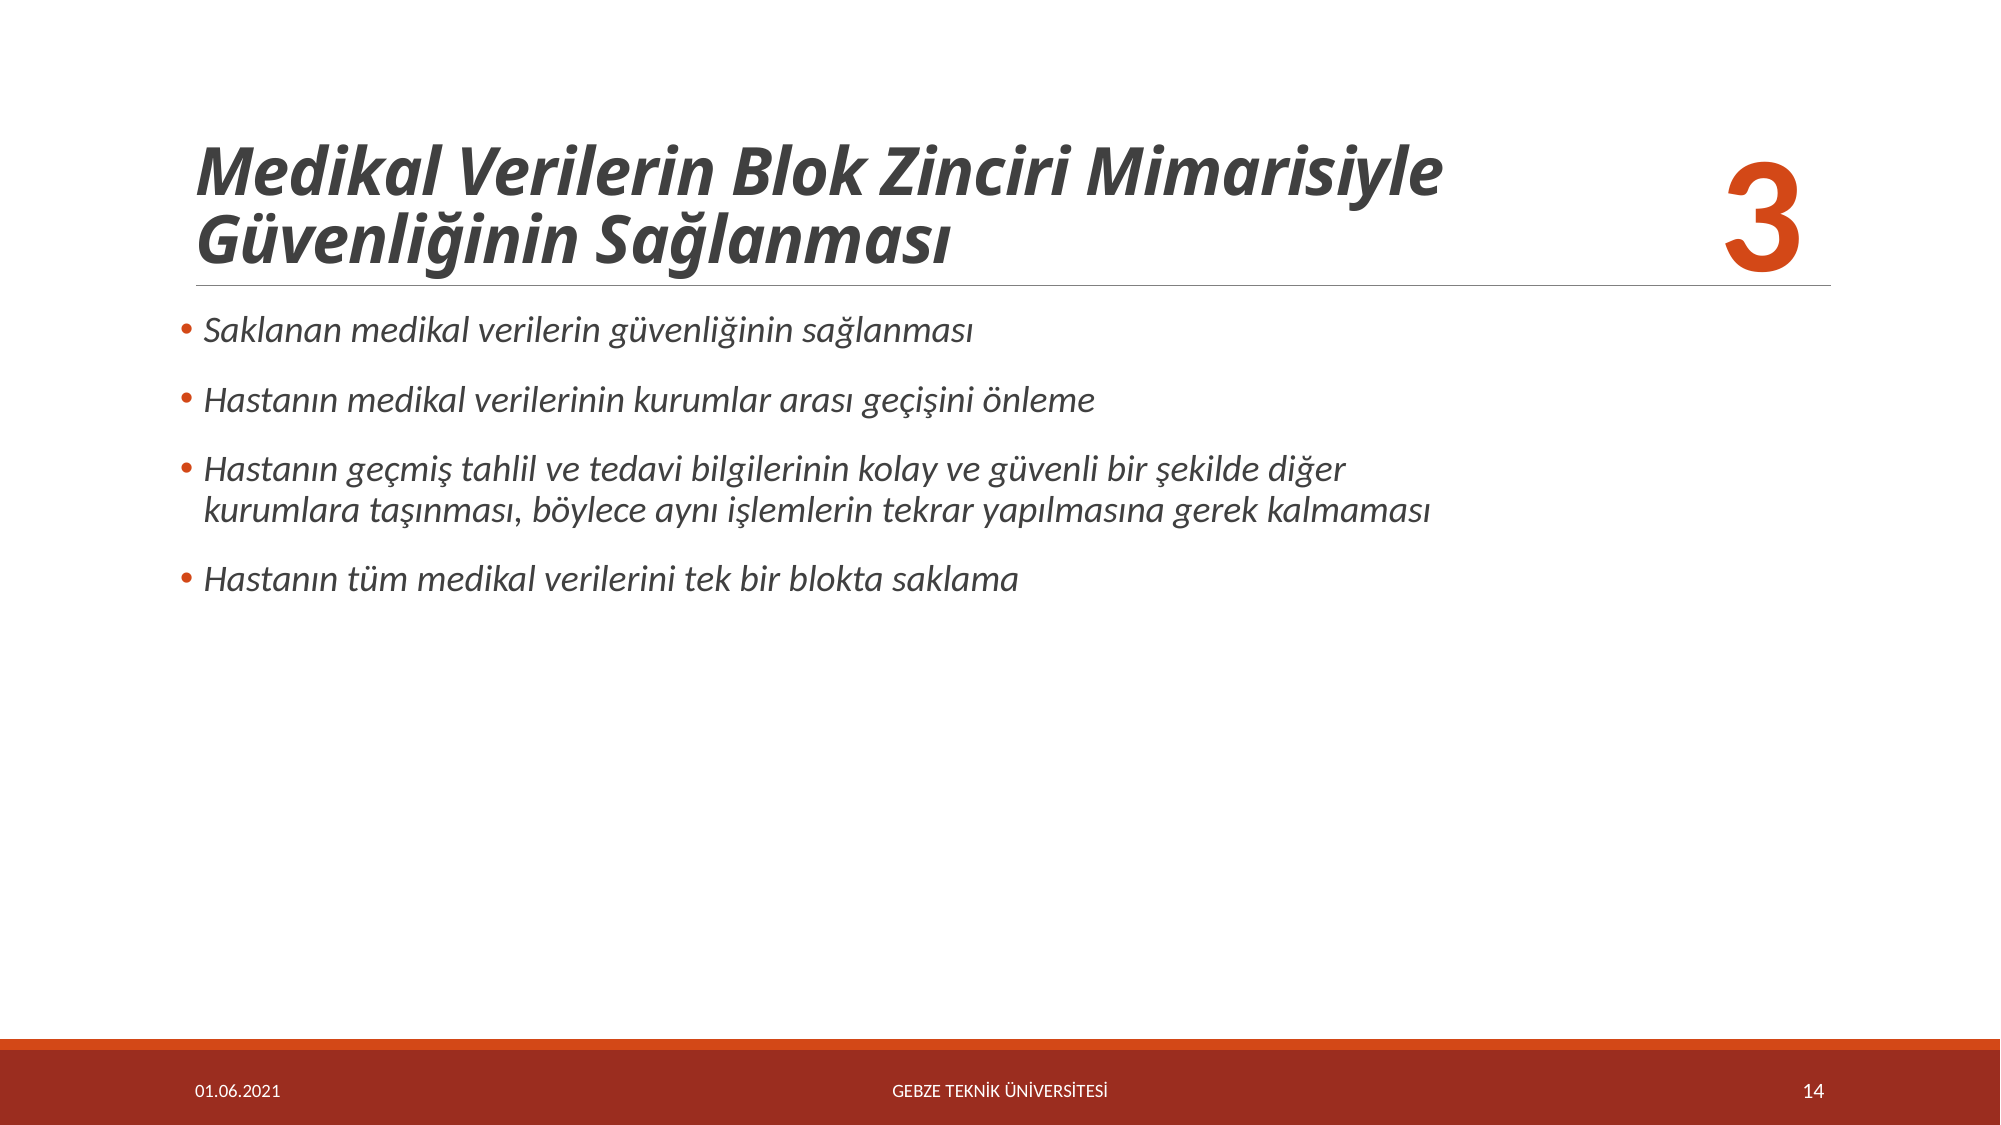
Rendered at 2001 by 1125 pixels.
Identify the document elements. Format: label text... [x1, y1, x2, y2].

title Medikal Verilerin Blok Zinciri Mimarisiyle Güvenliğinin Sağlanması [180, 47, 1830, 285]
text_box 3 [1705, 97, 1820, 312]
footer GEBZE TEKNİK ÜNİVERSİTESİ [604, 1059, 1396, 1120]
list Saklanan medikal verilerin güvenliğinin sağlanması Hastanın medikal verilerinin kurumlar arası geçişini önleme Hastanın geçmiş tahlil ve tedavi bilgilerinin kolay ve güvenli bir şekilde diğer kurumlara taşınması, böylece aynı işlemlerin tekrar yapılmasına gerek kalmaması Hastanın tüm medikal verilerini tek bir blokta saklama [180, 302, 1830, 963]
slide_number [180, 1059, 586, 1120]
slide_number 14 [1624, 1059, 1840, 1120]
